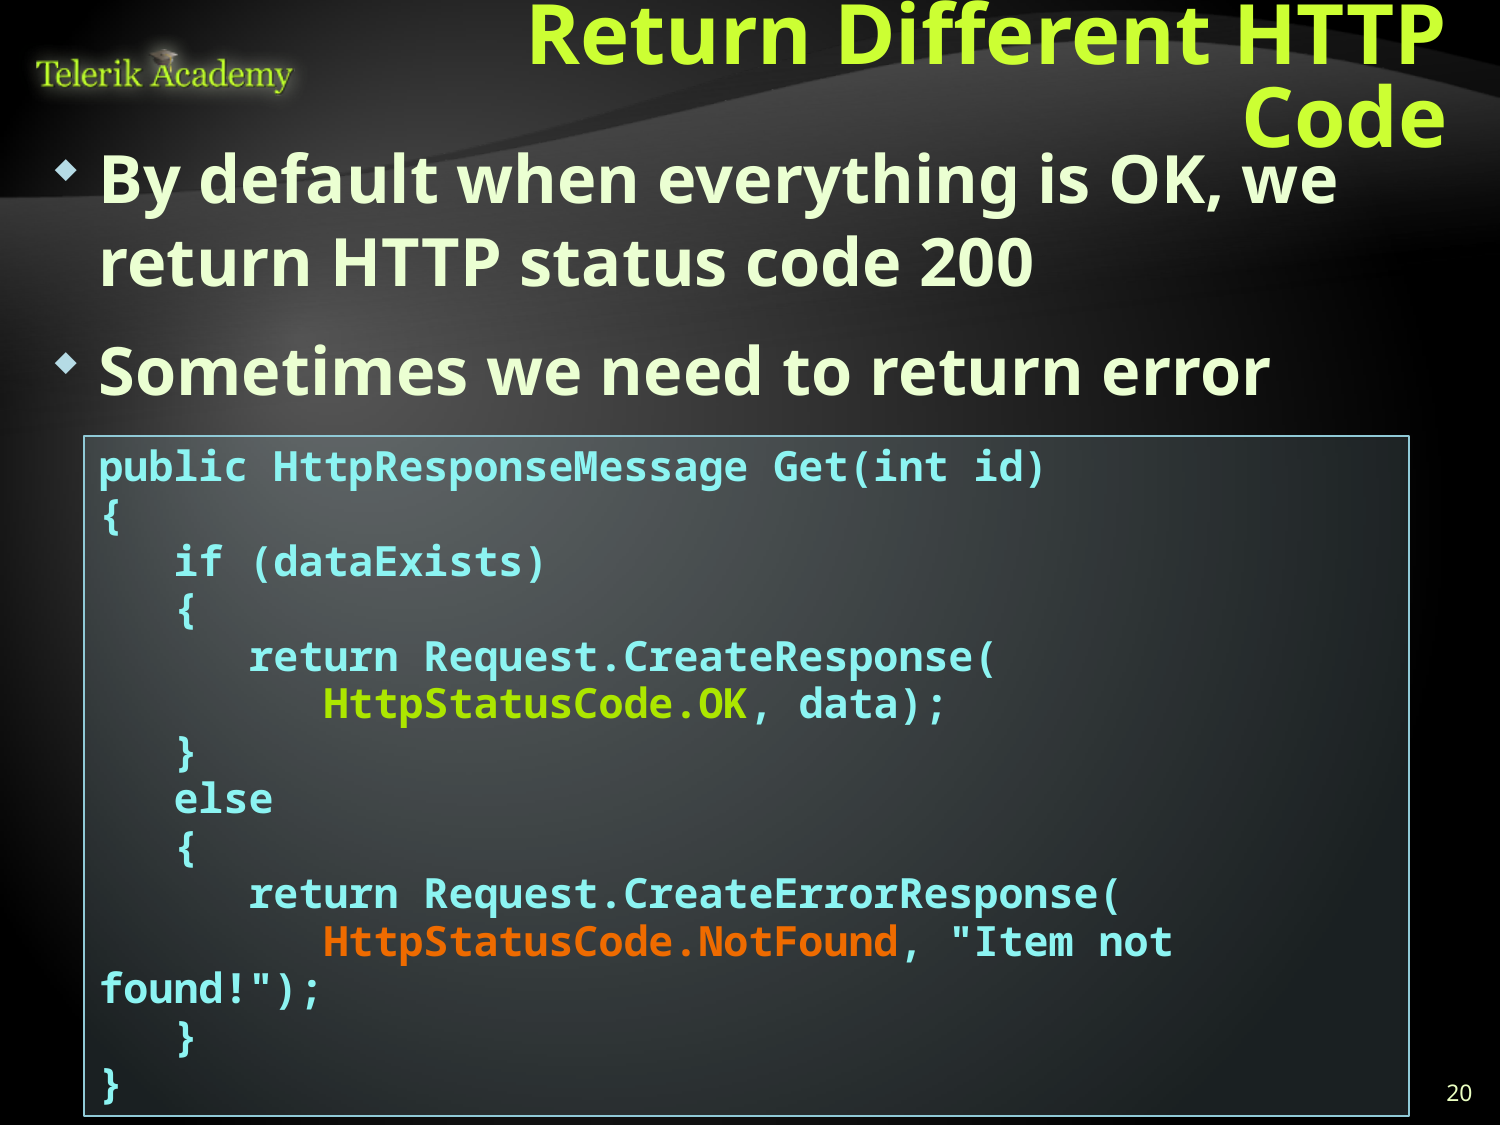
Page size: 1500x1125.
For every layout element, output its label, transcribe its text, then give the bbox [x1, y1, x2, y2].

title Return Different HTTP Code [300, 12, 1463, 125]
list By default when everything is OK, we return HTTP status code 200 Sometimes we need to return error [37, 125, 1463, 1075]
text_box public HttpResponseMessage Get(int id) { if (dataExists) { return Request.CreateResponse( HttpStatusCode.OK, data); } else { return Request.CreateErrorResponse( HttpStatusCode.NotFound, "Item not found!"); } } [83, 436, 1409, 1116]
slide_number 20 [1412, 1074, 1488, 1113]
picture [0, 0, 1500, 1125]
